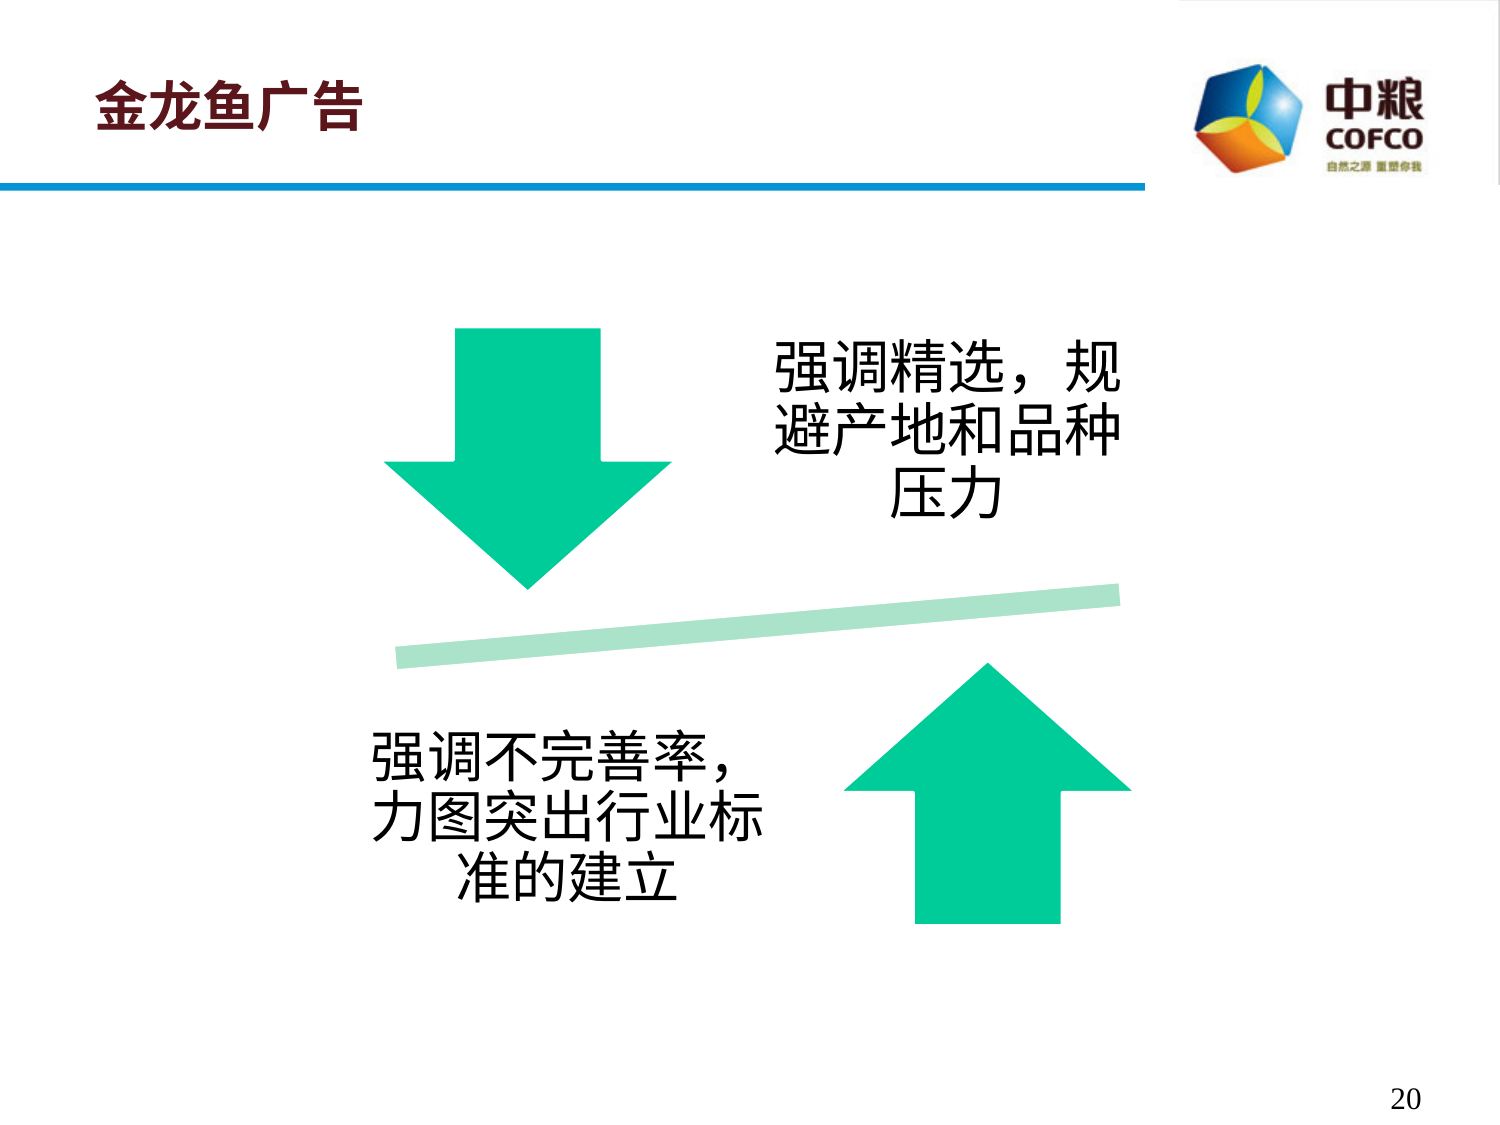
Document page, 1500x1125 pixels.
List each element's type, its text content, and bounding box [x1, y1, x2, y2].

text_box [257, 292, 1259, 960]
text_box 金龙鱼广告 [84, 67, 1168, 184]
picture [1179, 0, 1500, 185]
